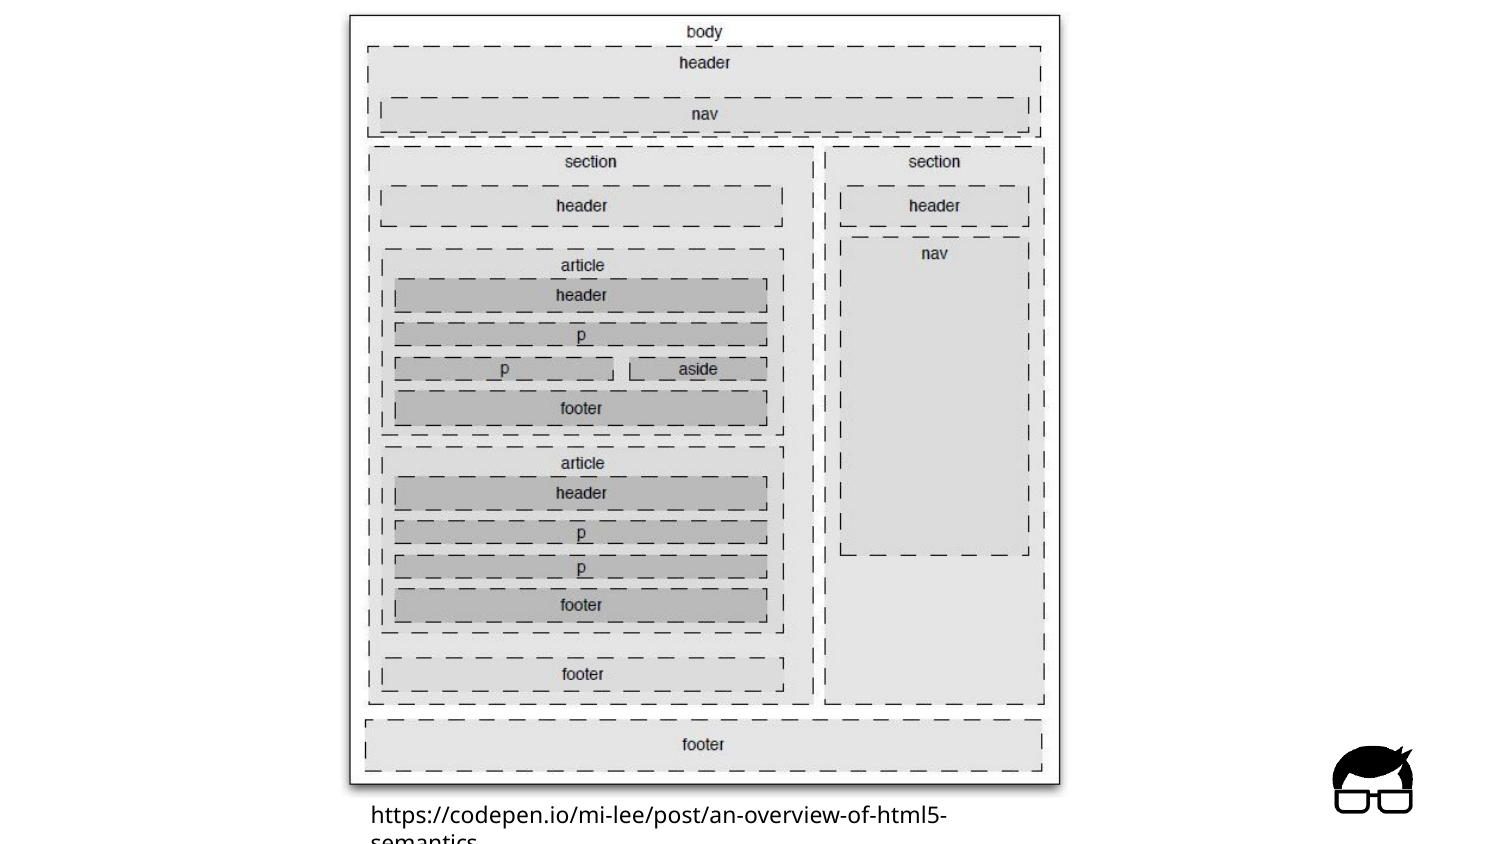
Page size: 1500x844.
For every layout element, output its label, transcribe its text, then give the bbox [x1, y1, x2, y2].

picture [1323, 738, 1420, 834]
picture [340, 3, 1072, 798]
text_box https://codepen.io/mi-lee/post/an-overview-of-html5-semantics [368, 807, 1004, 844]
